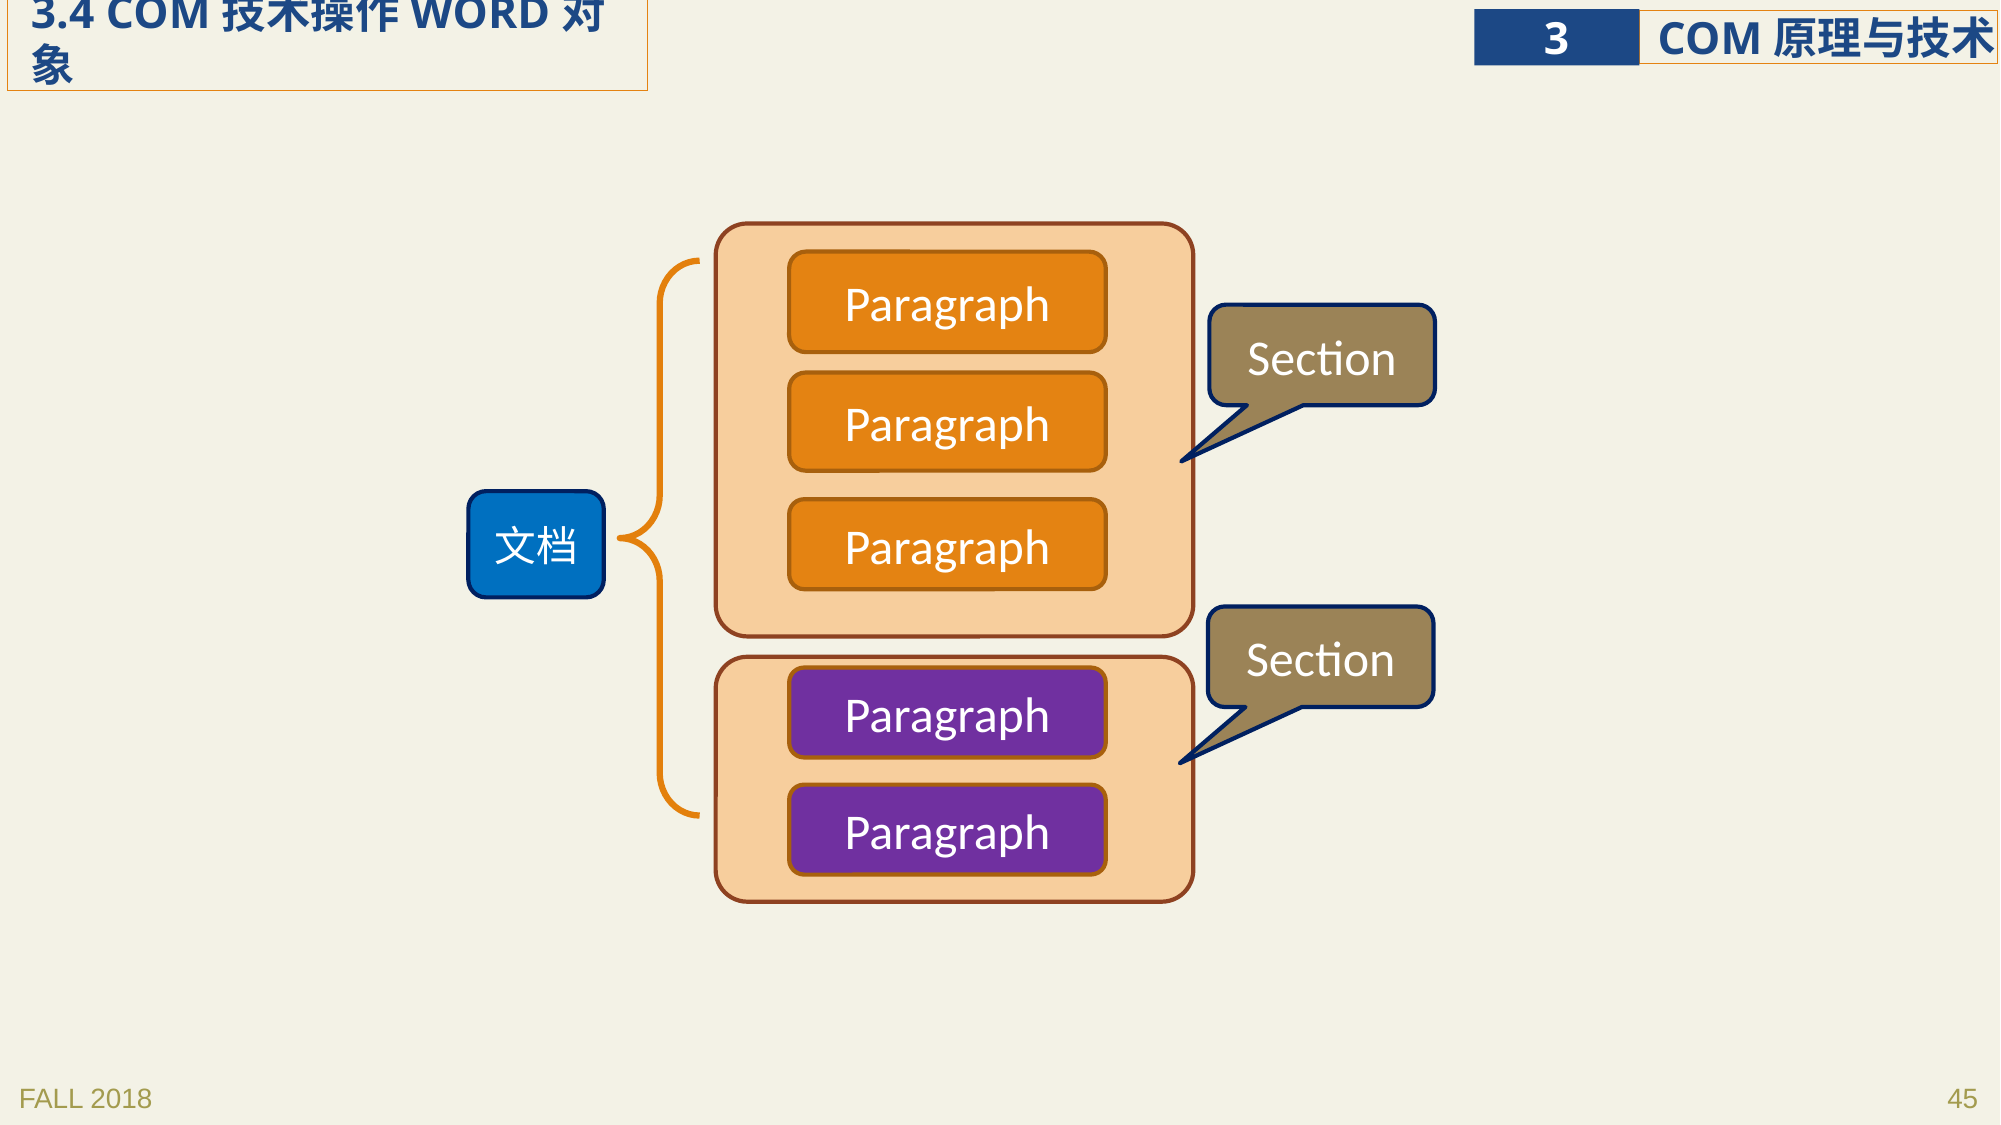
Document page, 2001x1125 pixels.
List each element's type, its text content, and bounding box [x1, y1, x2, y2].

text_box Paragraph [786, 249, 1108, 355]
text_box Paragraph [787, 665, 1108, 760]
text_box Paragraph [787, 782, 1108, 877]
text_box [713, 221, 1196, 639]
text_box Section [1177, 604, 1436, 766]
text_box [619, 259, 700, 817]
text_box Section [1179, 302, 1438, 464]
text_box Paragraph [787, 370, 1108, 473]
text_box Paragraph [787, 497, 1108, 592]
text_box 文档 [466, 489, 606, 600]
text_box [713, 654, 1196, 904]
